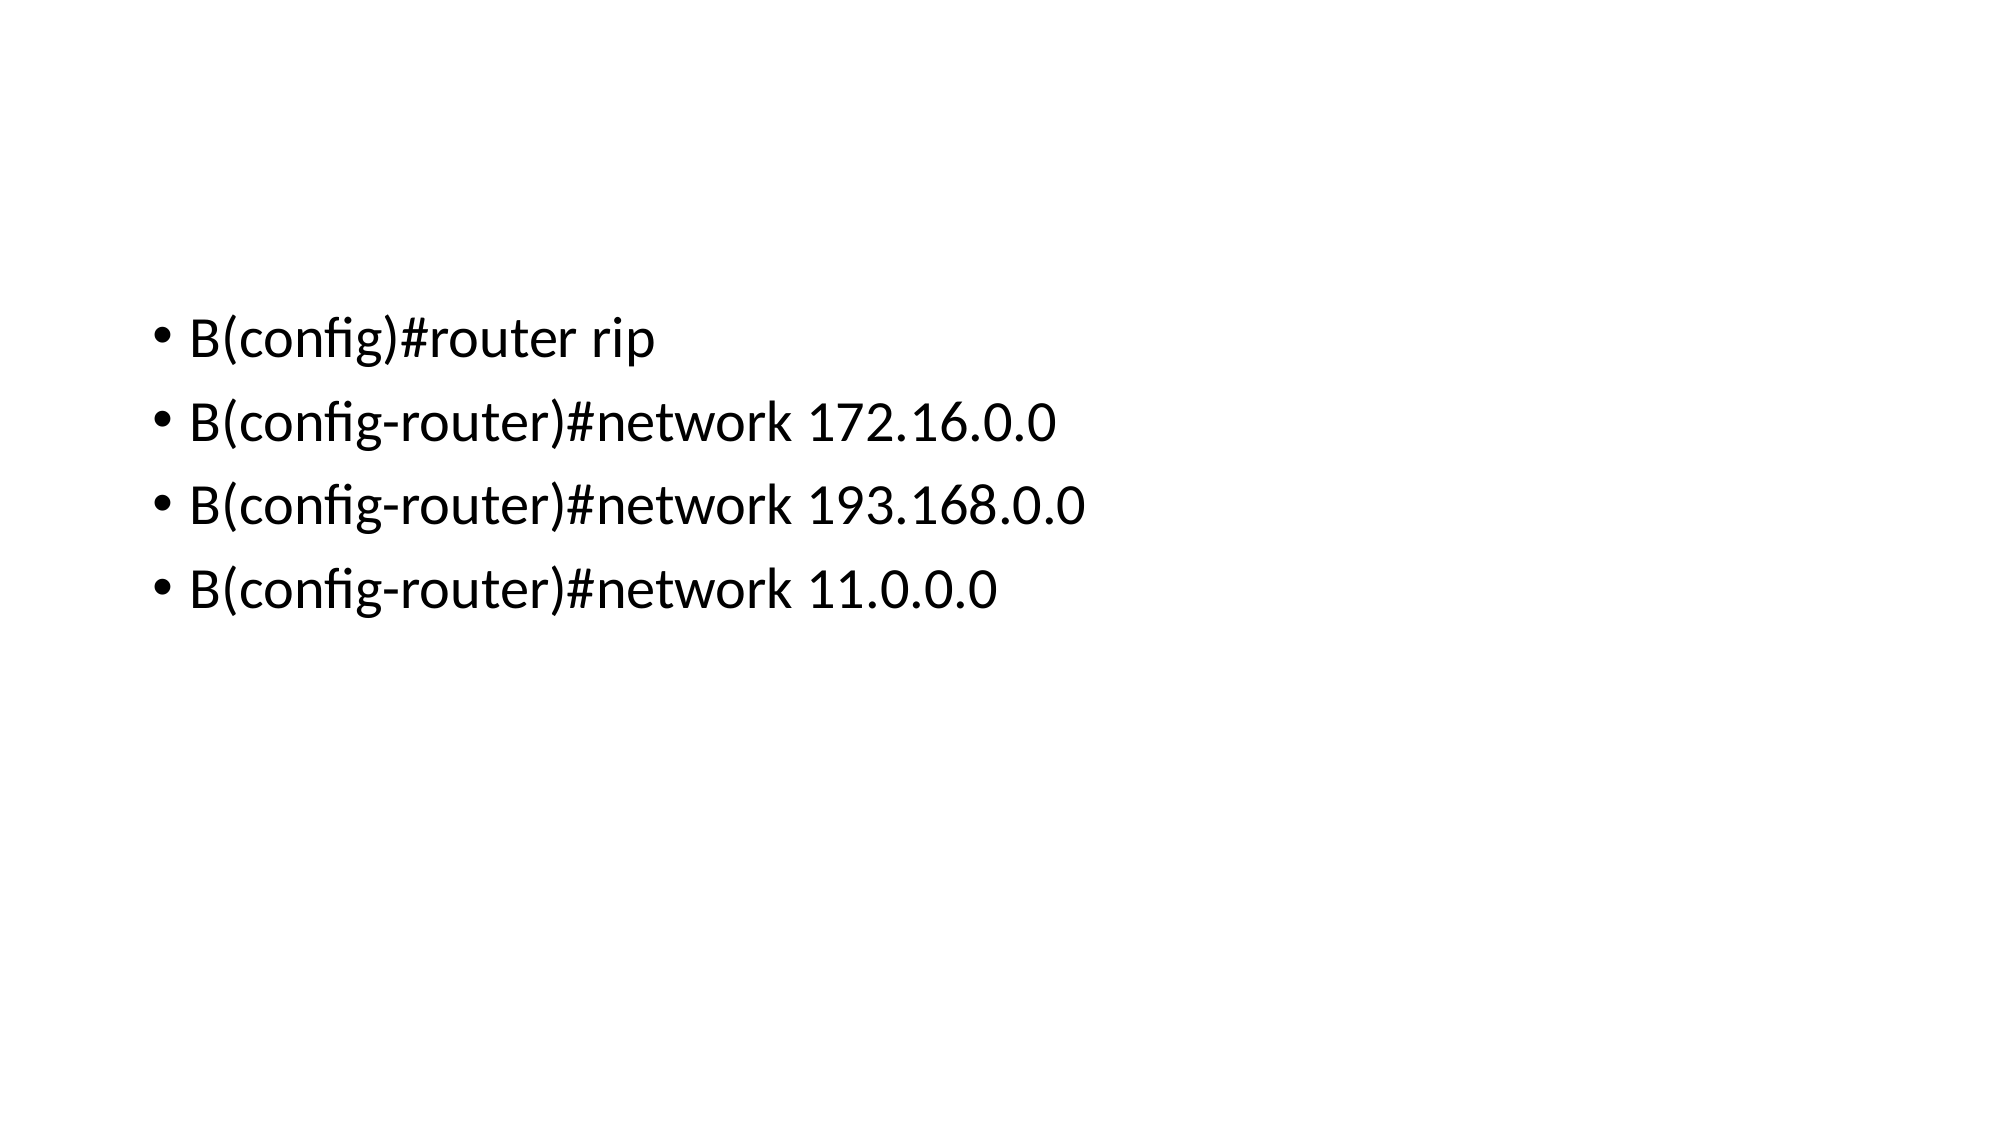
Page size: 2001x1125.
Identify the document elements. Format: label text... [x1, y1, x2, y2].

list B(config)#router rip B(config-router)#network 172.16.0.0 B(config-router)#network 193.168.0.0 B(config-router)#network 11.0.0.0 [137, 299, 1863, 1014]
